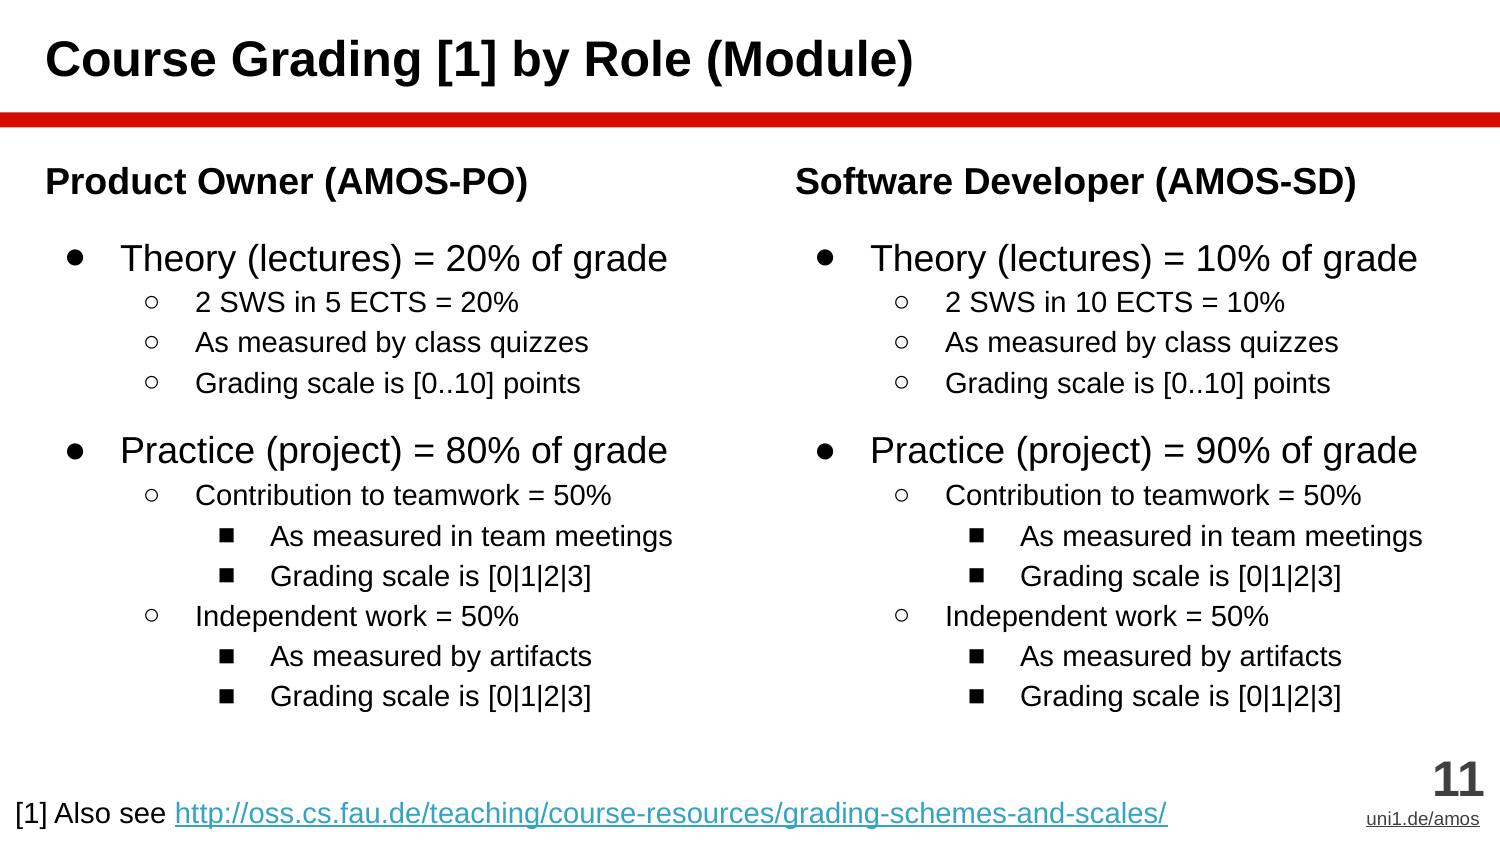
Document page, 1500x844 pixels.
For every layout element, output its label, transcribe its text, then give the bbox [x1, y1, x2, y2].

list Product Owner (AMOS-PO) Theory (lectures) = 20% of grade 2 SWS in 5 ECTS = 20% As measured by class quizzes Grading scale is [0..10] points Practice (project) = 80% of grade Contribution to teamwork = 50% As measured in team meetings Grading scale is [0|1|2|3] Independent work = 50% As measured by artifacts Grading scale is [0|1|2|3] [45, 150, 720, 694]
list Software Developer (AMOS-SD) Theory (lectures) = 10% of grade 2 SWS in 10 ECTS = 10% As measured by class quizzes Grading scale is [0..10] points Practice (project) = 90% of grade Contribution to teamwork = 50% As measured in team meetings Grading scale is [0|1|2|3] Independent work = 50% As measured by artifacts Grading scale is [0|1|2|3] [795, 150, 1470, 694]
text_box [1] Also see http://oss.cs.fau.de/teaching/course-resources/grading-schemes-and-scales/ [0, 694, 1200, 844]
slide_number ‹#› uni1.de/amos [1200, 693, 1500, 844]
title Course Grading [1] by Role (Module) [0, 0, 1500, 113]
